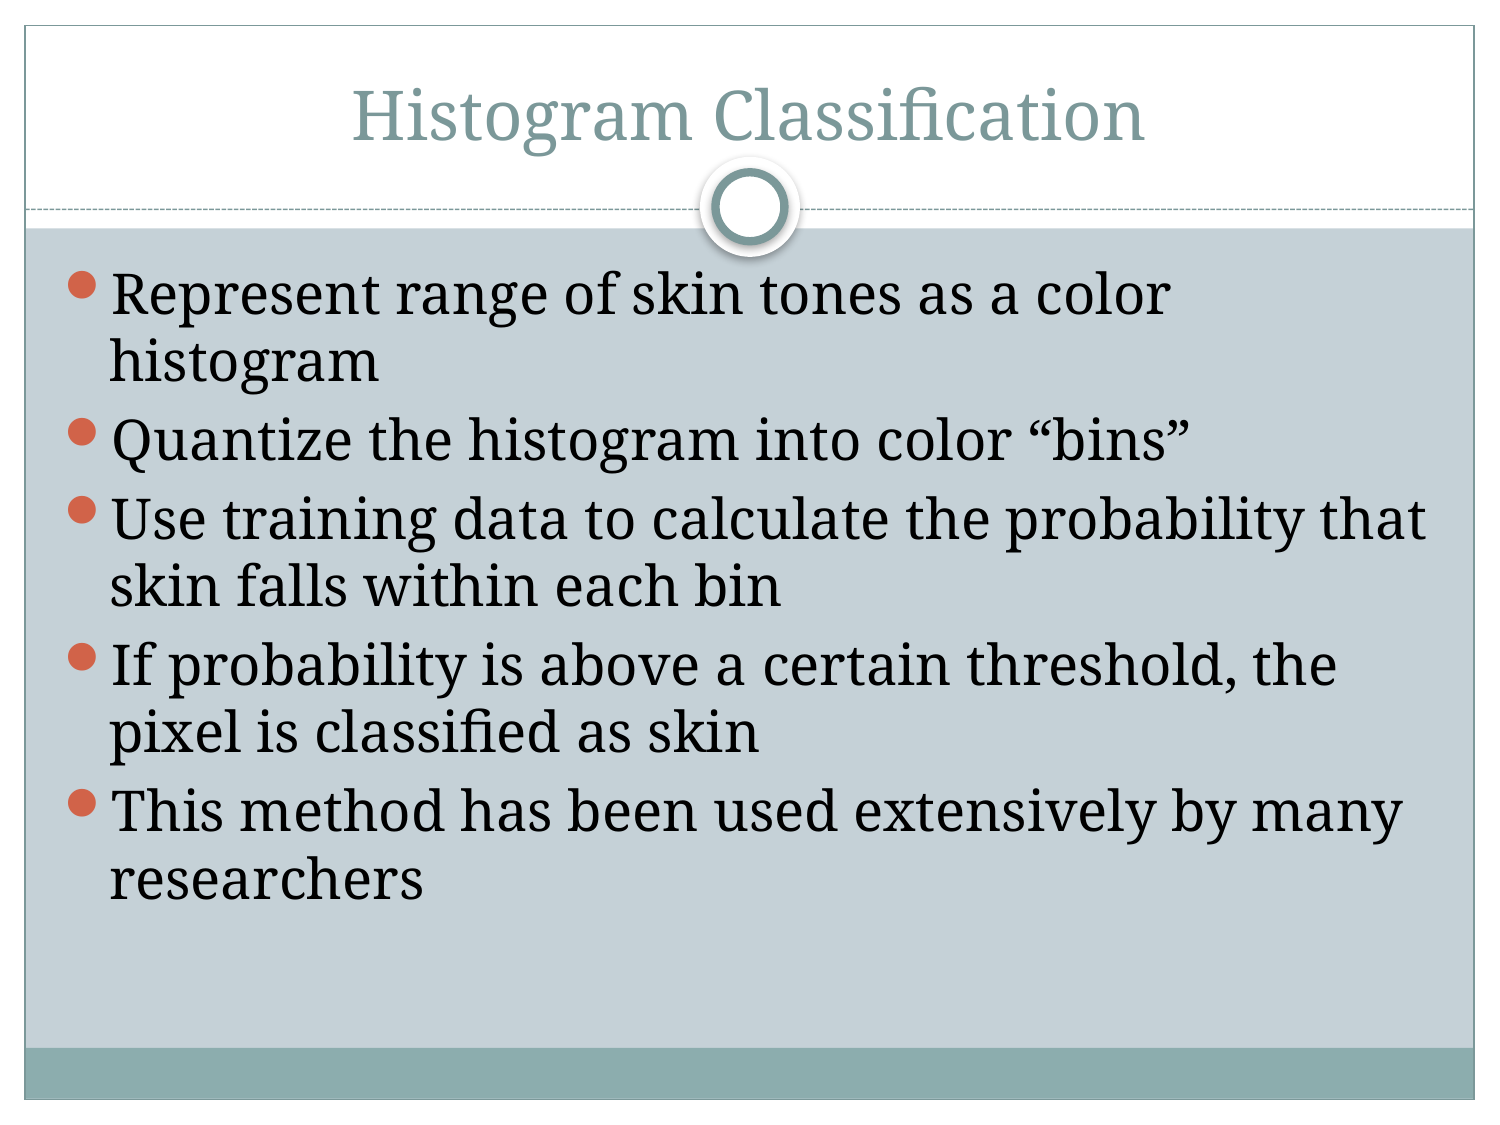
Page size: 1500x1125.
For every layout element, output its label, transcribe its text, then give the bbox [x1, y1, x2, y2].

list Represent range of skin tones as a color histogram Quantize the histogram into color “bins” Use training data to calculate the probability that skin falls within each bin If probability is above a certain threshold, the pixel is classified as skin This method has been used extensively by many researchers [49, 250, 1445, 1001]
title Histogram Classification [49, 37, 1450, 162]
